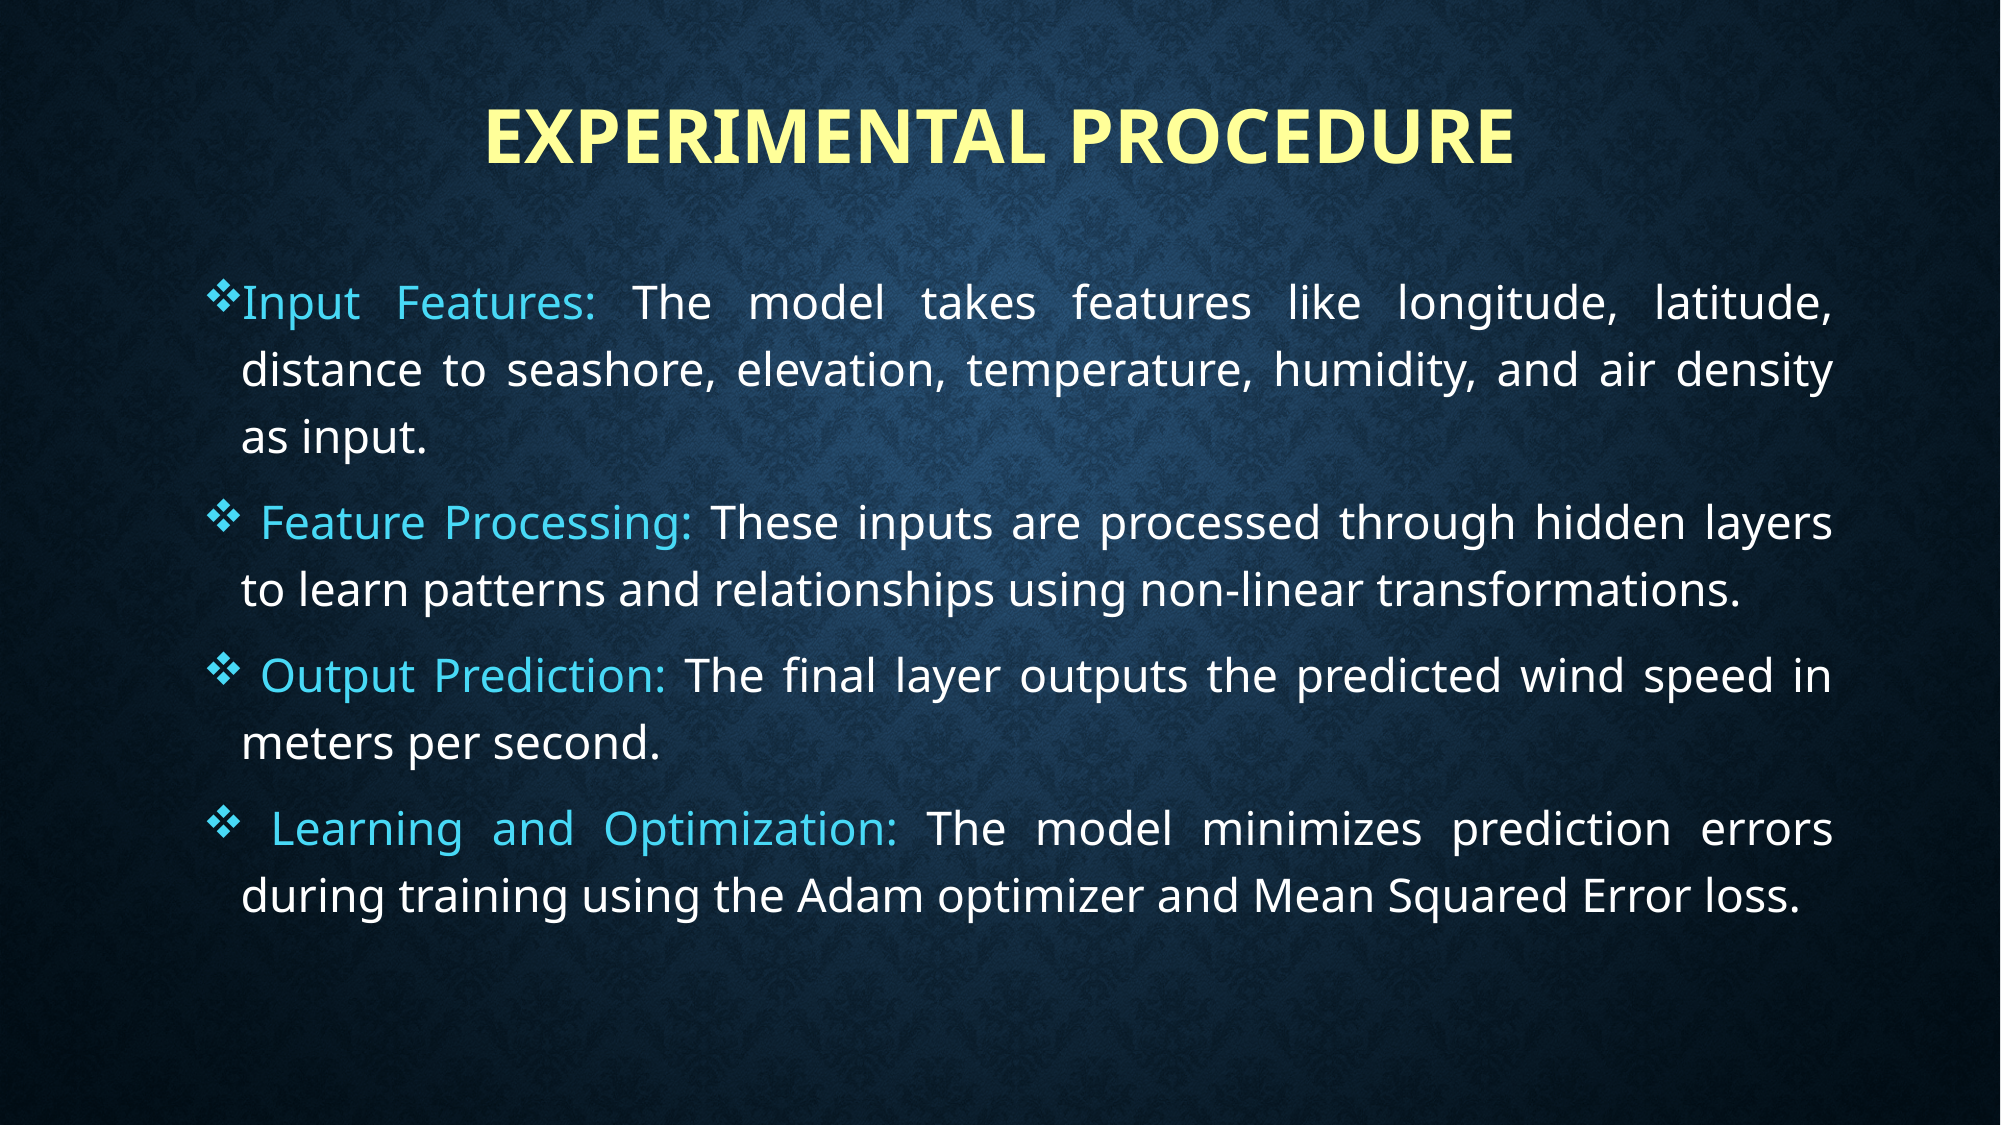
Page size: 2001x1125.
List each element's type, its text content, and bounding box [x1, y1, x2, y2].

list Input Features: The model takes features like longitude, latitude, distance to seashore, elevation, temperature, humidity, and air density as input. Feature Processing: These inputs are processed through hidden layers to learn patterns and relationships using non-linear transformations. Output Prediction: The final layer outputs the predicted wind speed in meters per second. Learning and Optimization: The model minimizes prediction errors during training using the Adam optimizer and Mean Squared Error loss. [187, 254, 1850, 1020]
title EXPERIMENTAL Procedure [150, 30, 1850, 249]
